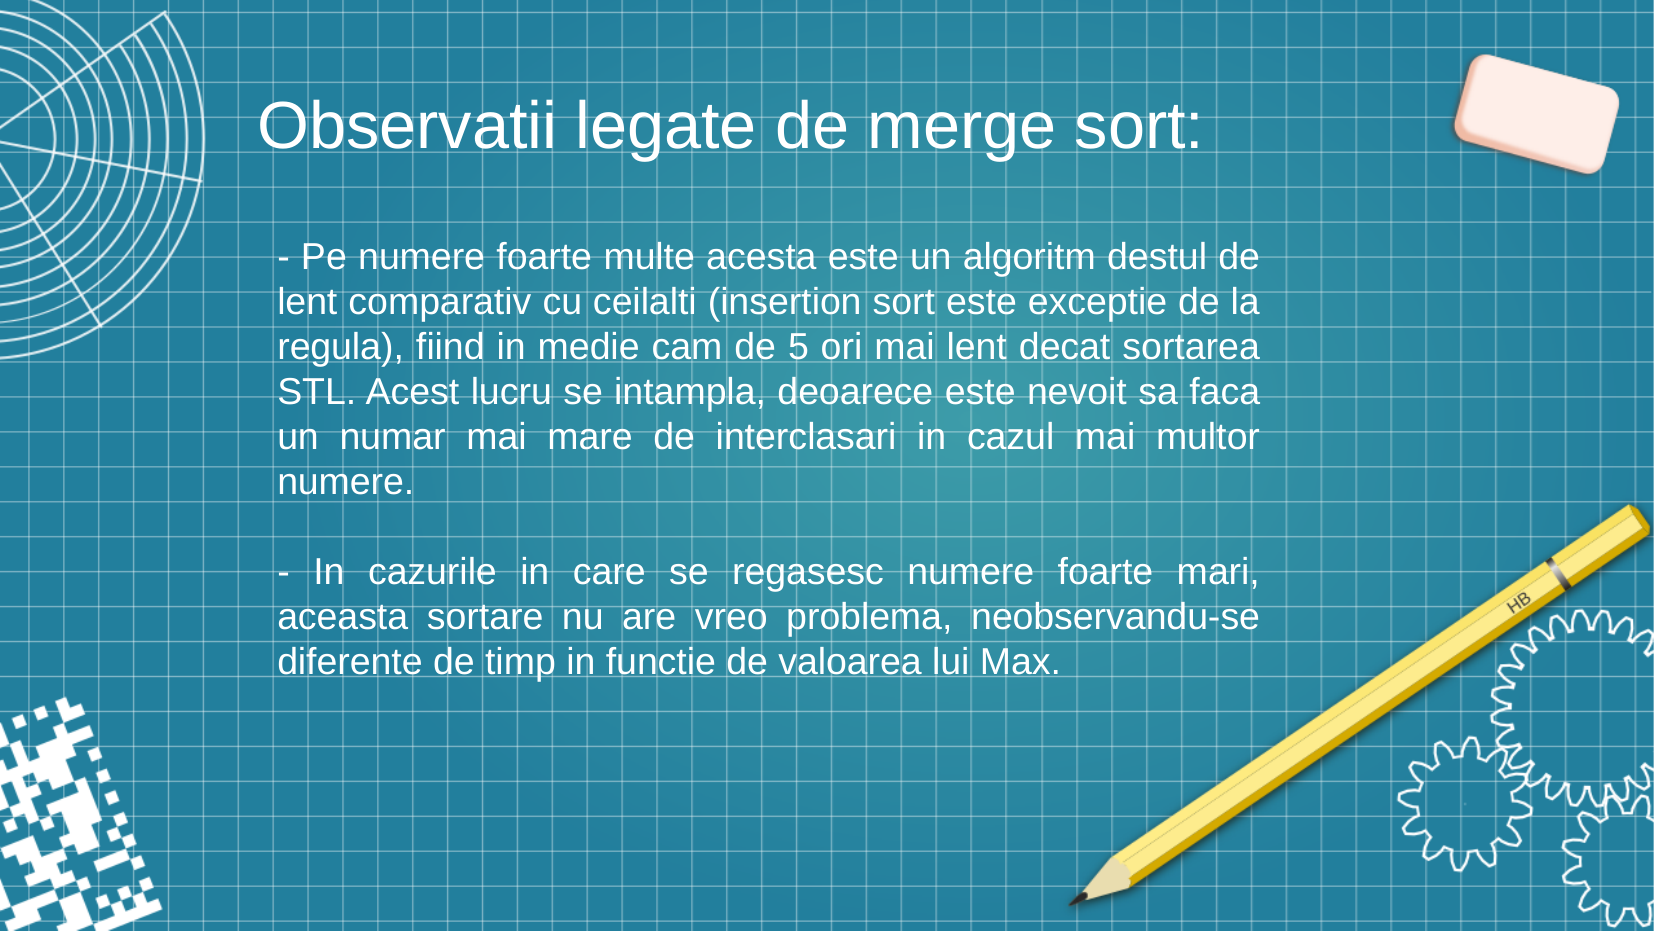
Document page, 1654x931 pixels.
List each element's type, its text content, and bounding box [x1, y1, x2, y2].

text_box Observatii legate de merge sort: [225, 75, 1238, 165]
picture [0, 0, 1654, 931]
text_box - Pe numere foarte multe acesta este un algoritm destul de lent comparativ cu ceilalti (insertion sort este exceptie de la regula), fiind in medie cam de 5 ori mai lent decat sortarea STL. Acest lucru se intampla, deoarece este nevoit sa faca un numar mai mare de interclasari in cazul mai multor numere. - In cazurile in care se regasesc numere foarte mari, aceasta sortare nu are vreo problema, neobservandu-se diferente de timp in functie de valoarea lui Max. [262, 224, 1275, 702]
